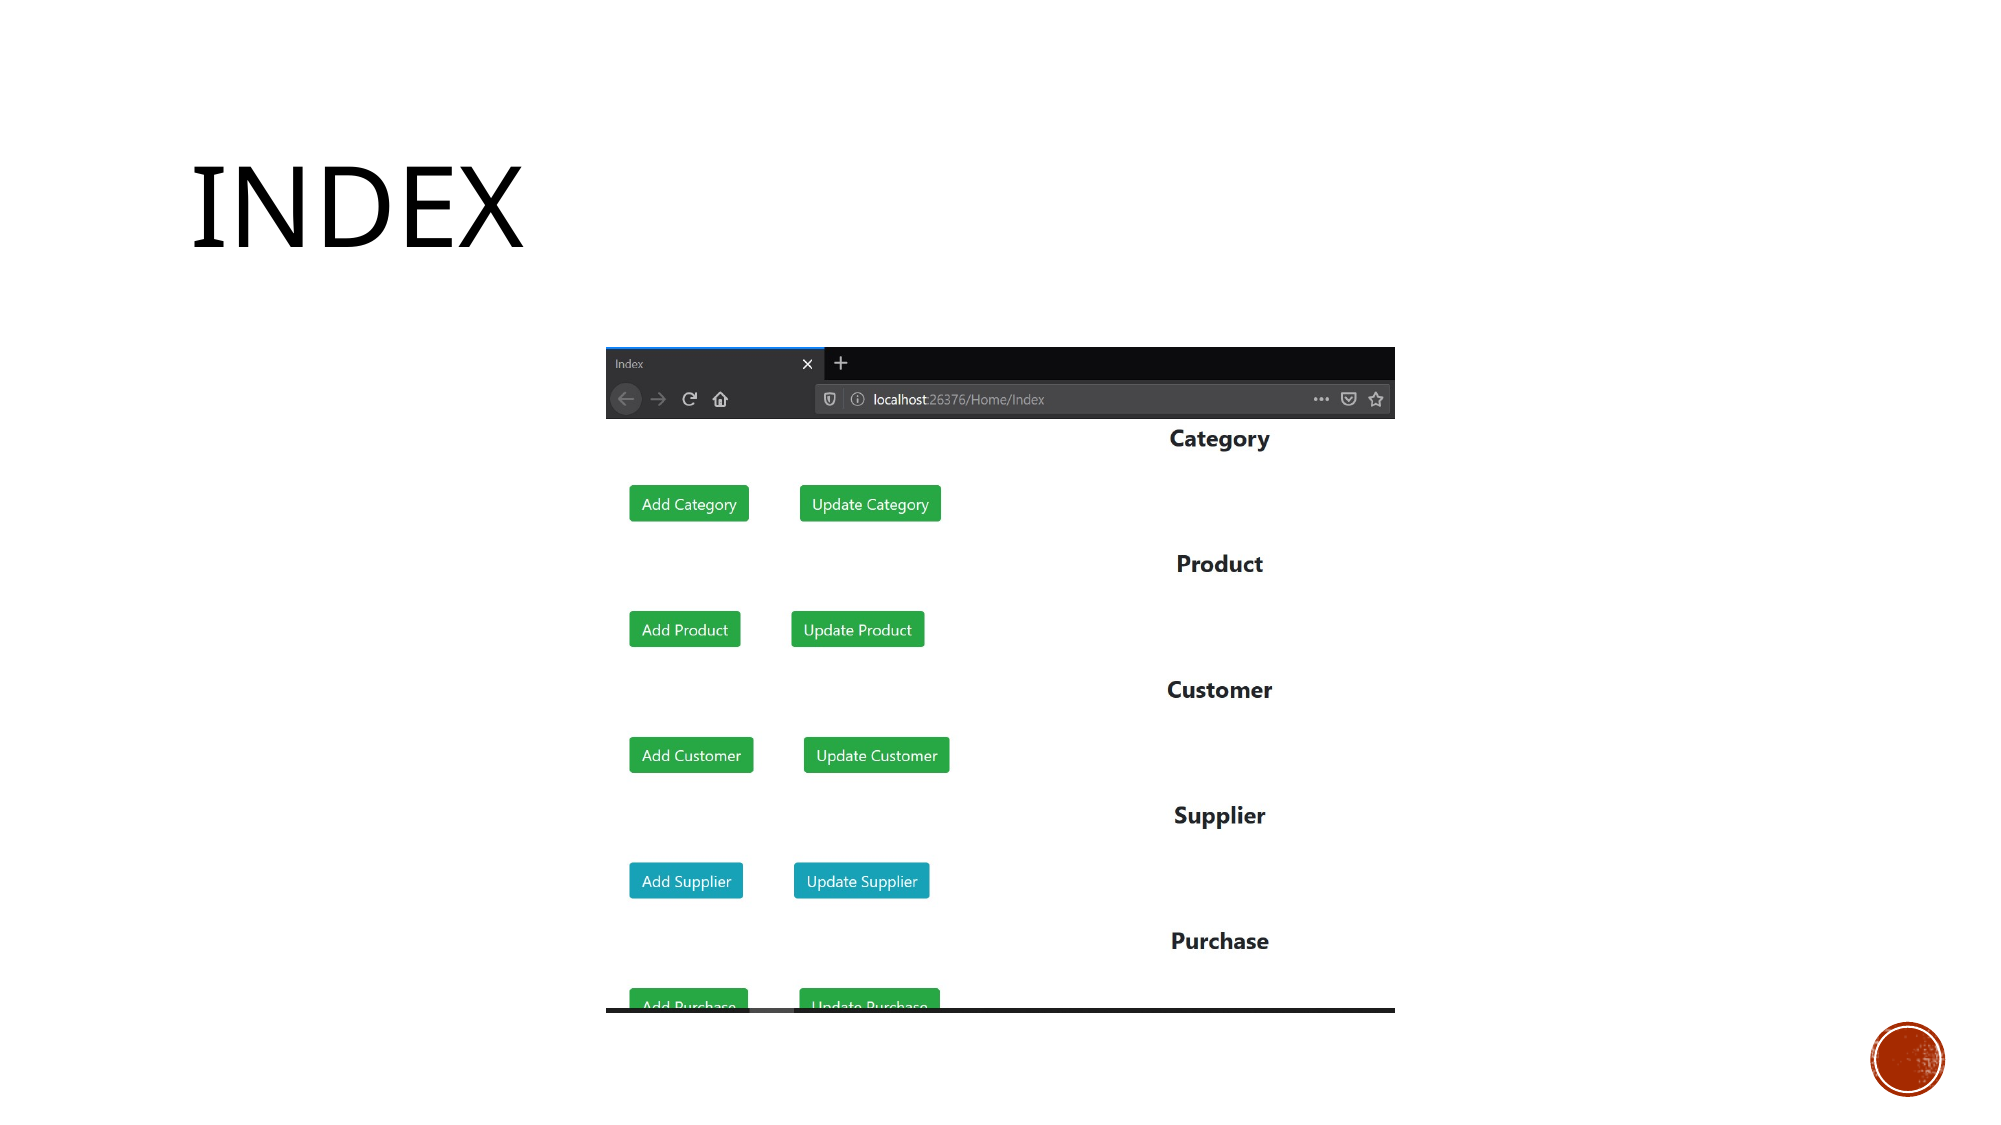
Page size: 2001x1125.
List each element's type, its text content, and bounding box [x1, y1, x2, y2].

title Index [175, 79, 1826, 344]
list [610, 351, 1391, 1010]
